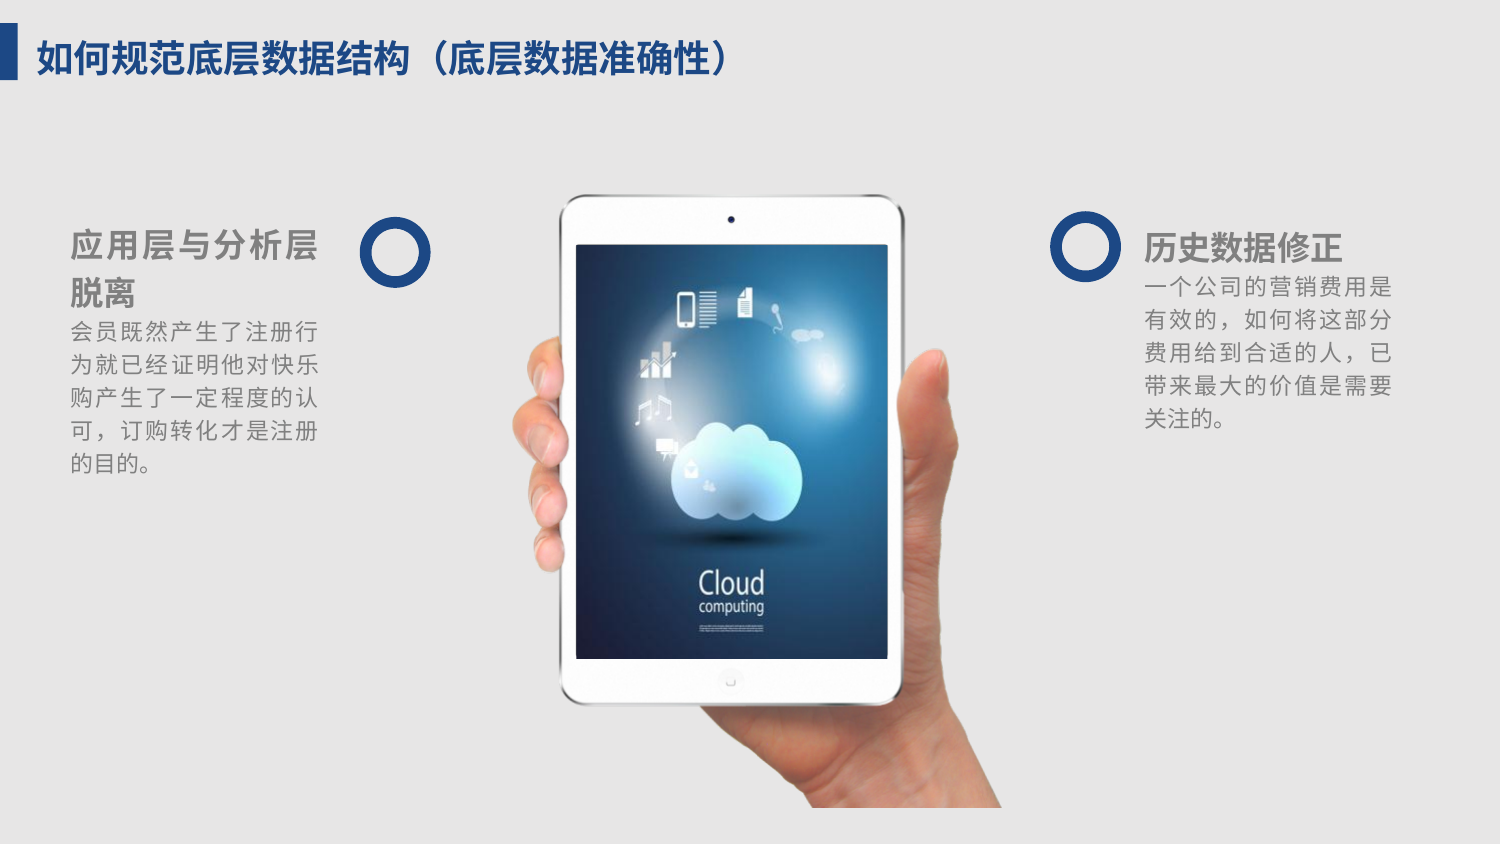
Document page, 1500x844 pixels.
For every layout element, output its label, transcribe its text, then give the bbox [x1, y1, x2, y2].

text_box [0, 23, 18, 81]
text_box [359, 216, 431, 288]
text_box 应用层与分析层脱离 会员既然产生了注册行为就已经证明他对快乐购产生了一定程度的认可，订购转化才是注册的目的。 [63, 212, 327, 482]
text_box 如何规范底层数据结构（底层数据准确性） [21, 27, 888, 87]
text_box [511, 194, 1002, 809]
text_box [1049, 210, 1401, 438]
